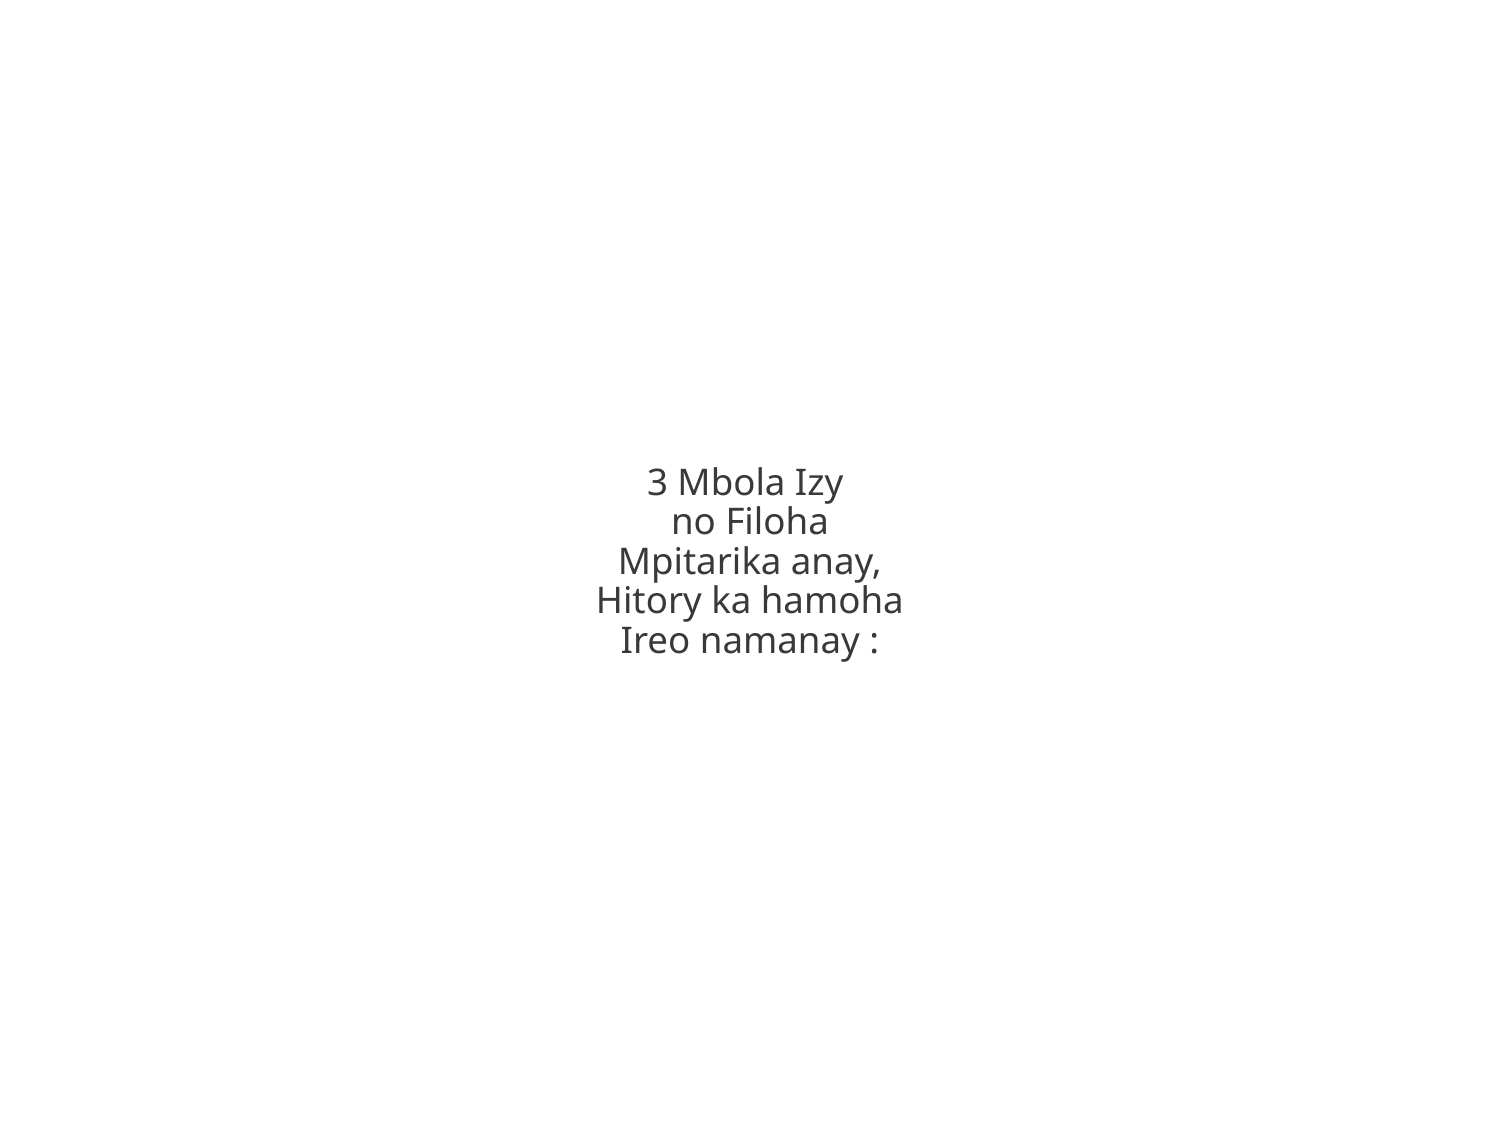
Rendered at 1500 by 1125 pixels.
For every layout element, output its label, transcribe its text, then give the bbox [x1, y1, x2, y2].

title 3 Mbola Izy no Filoha Mpitarika anay, Hitory ka hamoha Ireo namanay : [103, 453, 1397, 672]
